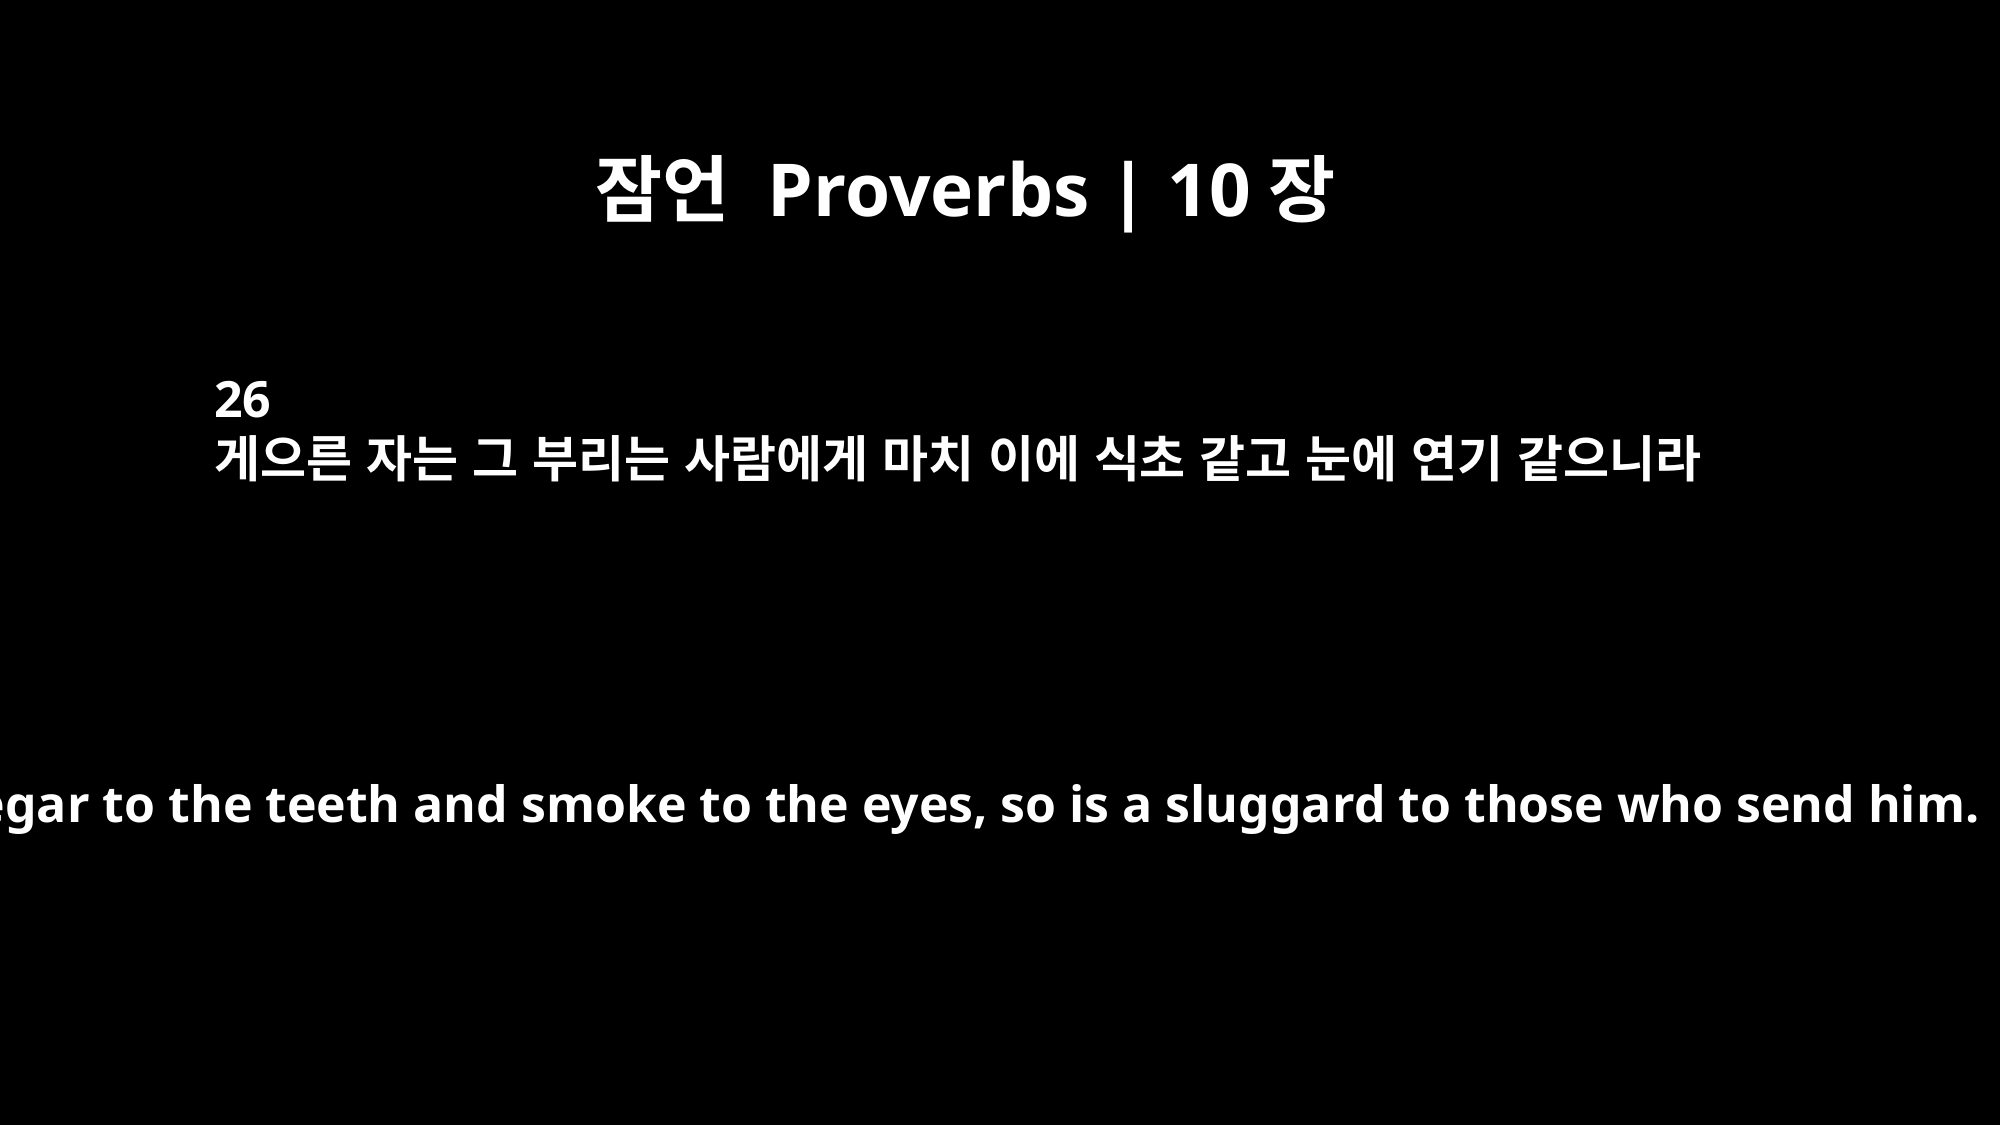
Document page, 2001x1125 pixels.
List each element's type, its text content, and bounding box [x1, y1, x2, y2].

text_box As vinegar to the teeth and smoke to the eyes, so is a sluggard to those who send him. [0, 764, 1996, 840]
text_box 26 게으른 자는 그 부리는 사람에게 마치 이에 식초 같고 눈에 연기 같으니라 [199, 359, 1718, 495]
text_box 잠언 Proverbs | 10장 [580, 136, 1352, 239]
